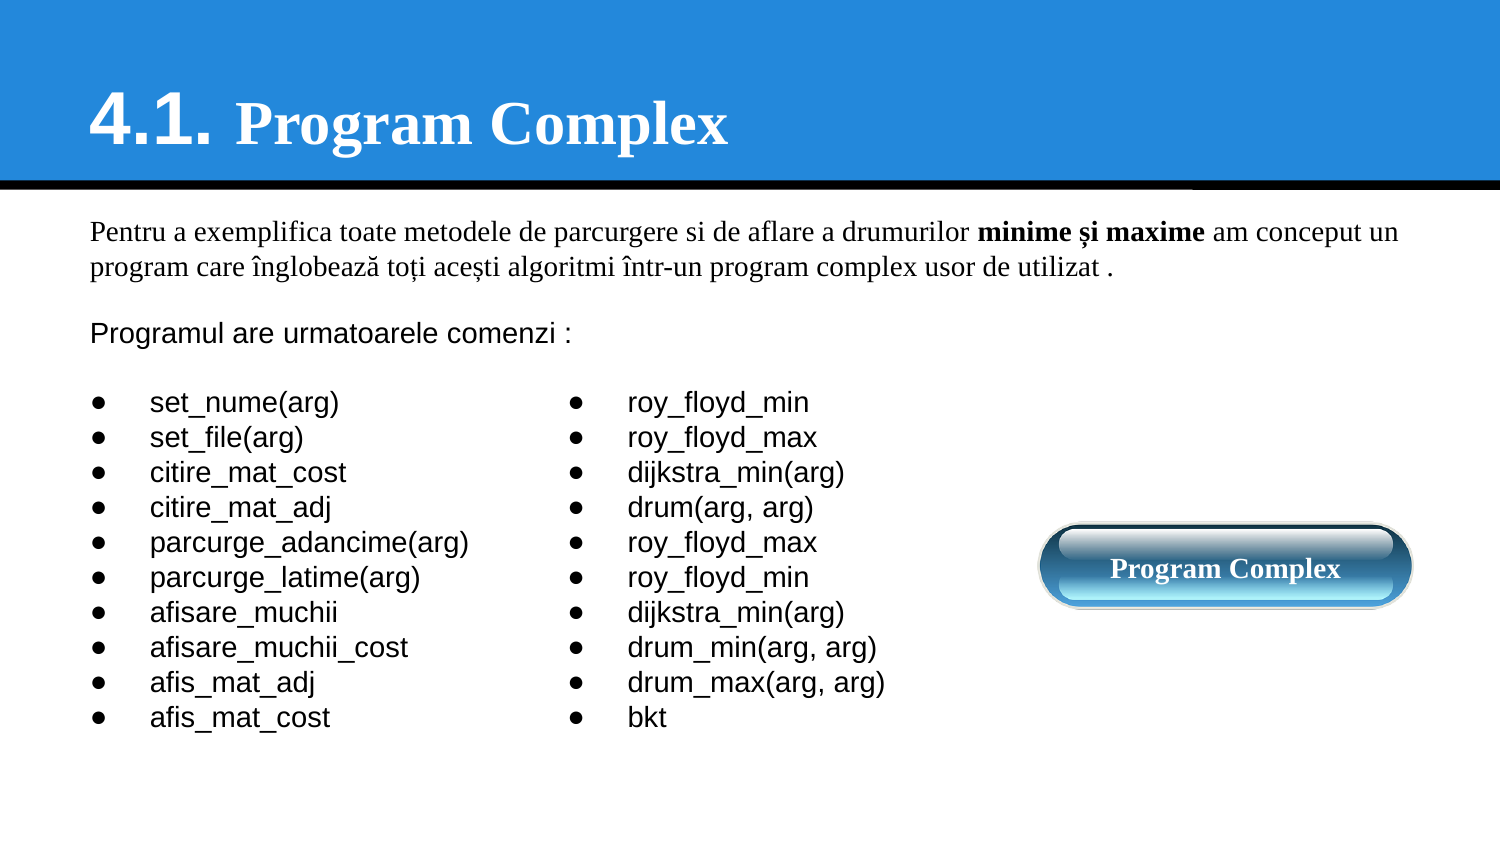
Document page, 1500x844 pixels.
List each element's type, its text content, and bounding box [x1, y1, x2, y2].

text_box roy_floyd_min roy_floyd_max dijkstra_min(arg) drum(arg, arg) roy_floyd_max roy_floyd_min dijkstra_min(arg) drum_min(arg, arg) drum_max(arg, arg) bkt [552, 298, 1152, 804]
text_box Pentru a exemplifica toate metodele de parcurgere si de aflare a drumurilor minime și maxime am conceput un program care înglobează toți acești algoritmi într-un program complex usor de utilizat . [75, 196, 1425, 299]
text_box Programul are urmatoarele comenzi : set_nume(arg) set_file(arg) citire_mat_cost citire_mat_adj parcurge_adancime(arg) parcurge_latime(arg) afisare_muchii afisare_muchii_cost afis_mat_adj afis_mat_cost [74, 298, 552, 804]
text_box 4.1. Program Complex [75, 33, 1425, 175]
picture [1037, 471, 1414, 661]
